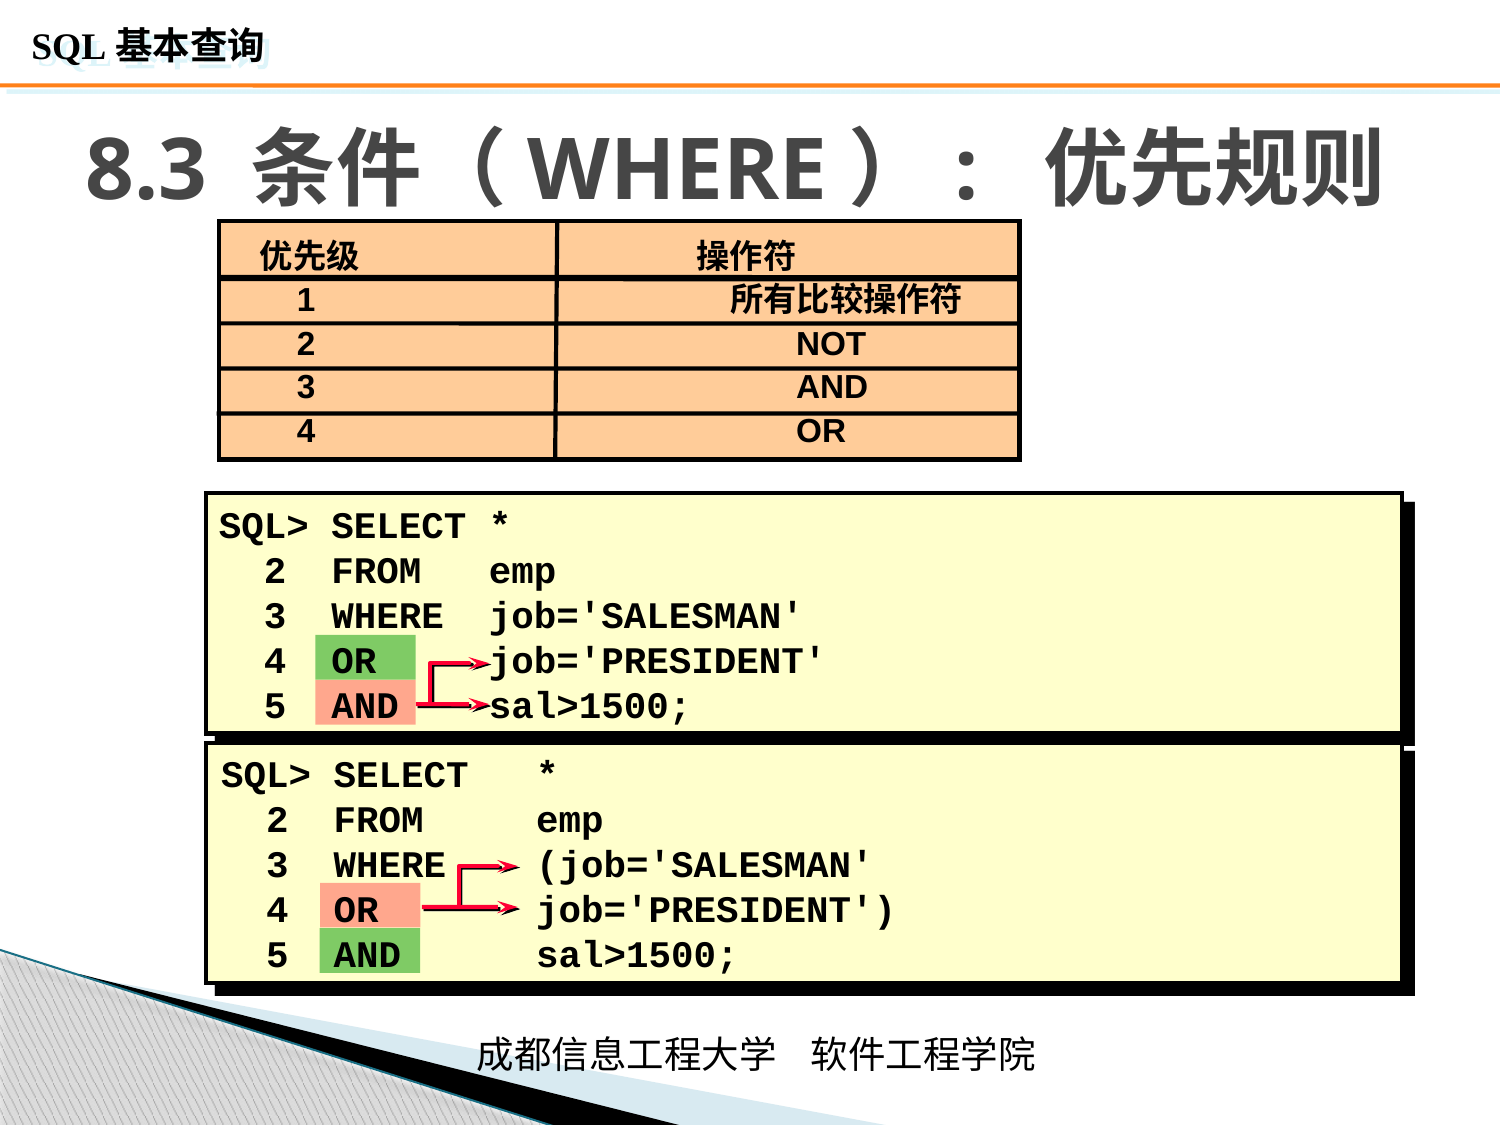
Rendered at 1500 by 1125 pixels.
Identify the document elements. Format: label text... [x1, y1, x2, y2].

text_box 优先级 操作符 1 所有比较操作符 2 NOT 3 AND 4 OR [244, 414, 1013, 457]
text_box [319, 865, 519, 928]
text_box [218, 221, 557, 278]
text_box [315, 663, 490, 725]
title 8.3 条件（WHERE）: 优先规则 [54, 93, 1418, 238]
text_box SQL> SELECT * 2 FROM emp 3 WHERE (job='SALESMAN' 4 OR job='PRESIDENT') 5 AND sal>1500; [205, 740, 1406, 986]
text_box [558, 221, 1020, 368]
text_box [218, 324, 244, 368]
text_box 优先级 操作符 1 所有比较操作符 2 NOT 3 AND 4 OR [244, 235, 1013, 323]
text_box SQL> SELECT * 2 FROM emp 3 WHERE job='SALESMAN' 4 OR job='PRESIDENT' 5 AND sal>1500; [203, 491, 1404, 736]
text_box [218, 369, 1020, 460]
text_box [218, 279, 244, 323]
text_box 优先级 操作符 1 所有比较操作符 2 NOT 3 AND 4 OR [244, 324, 1013, 413]
